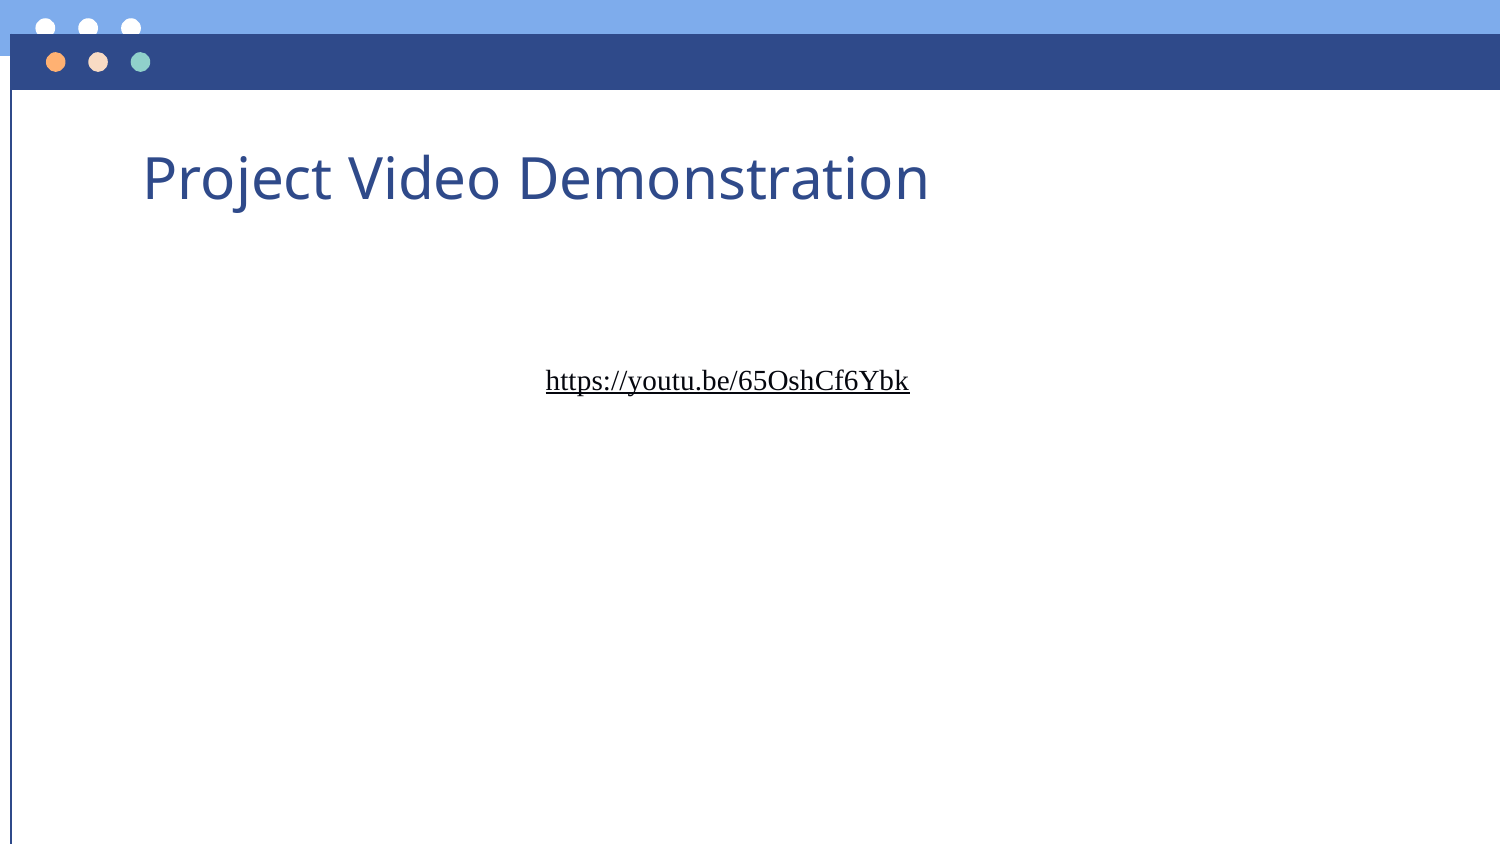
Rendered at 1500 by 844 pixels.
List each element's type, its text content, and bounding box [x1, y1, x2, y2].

text_box https://youtu.be/65OshCf6Ybk [523, 354, 972, 439]
title Project Video Demonstration [127, 125, 1394, 203]
